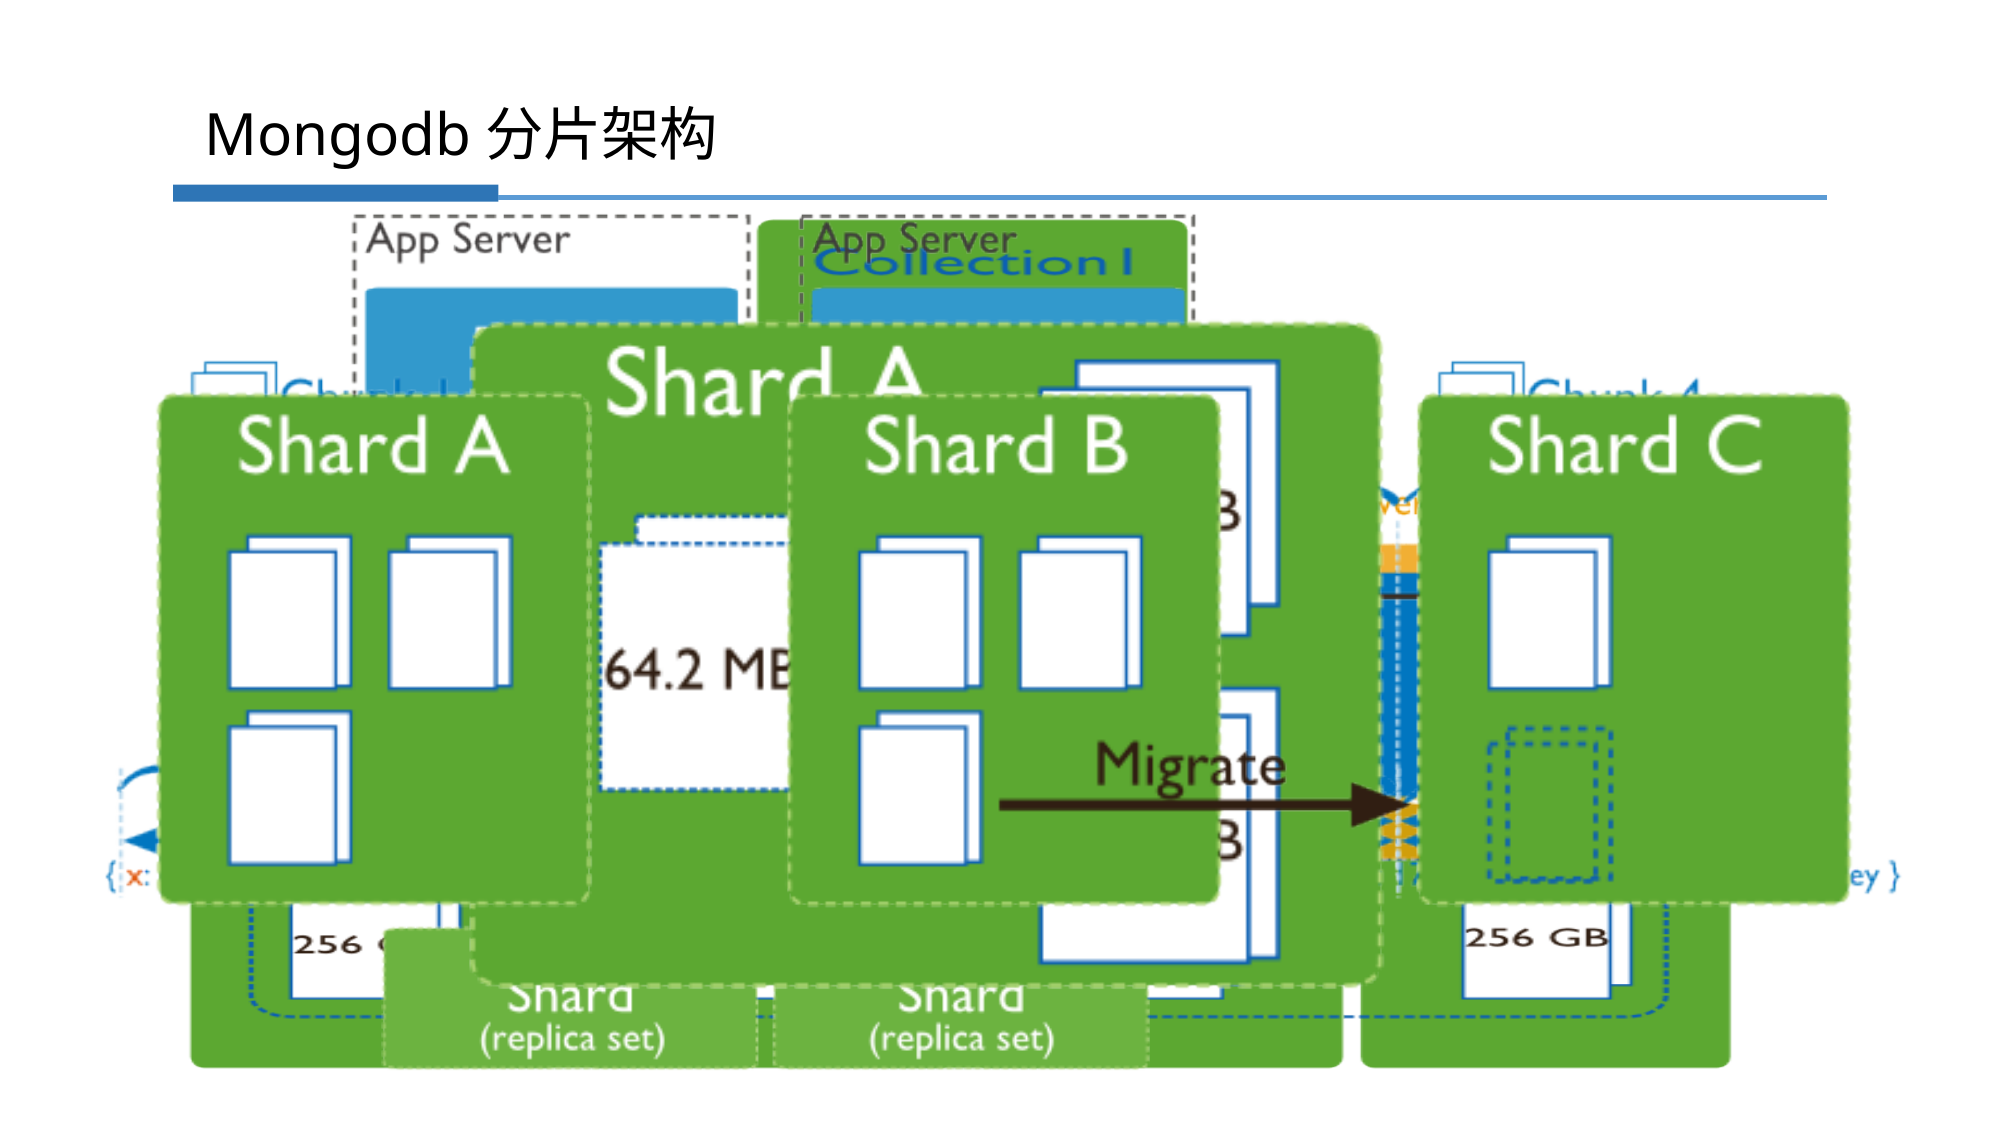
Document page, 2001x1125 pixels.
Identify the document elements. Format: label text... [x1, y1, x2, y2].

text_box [173, 184, 1827, 202]
text_box Mongodb分片架构 [189, 90, 734, 175]
picture [67, 193, 1926, 1088]
